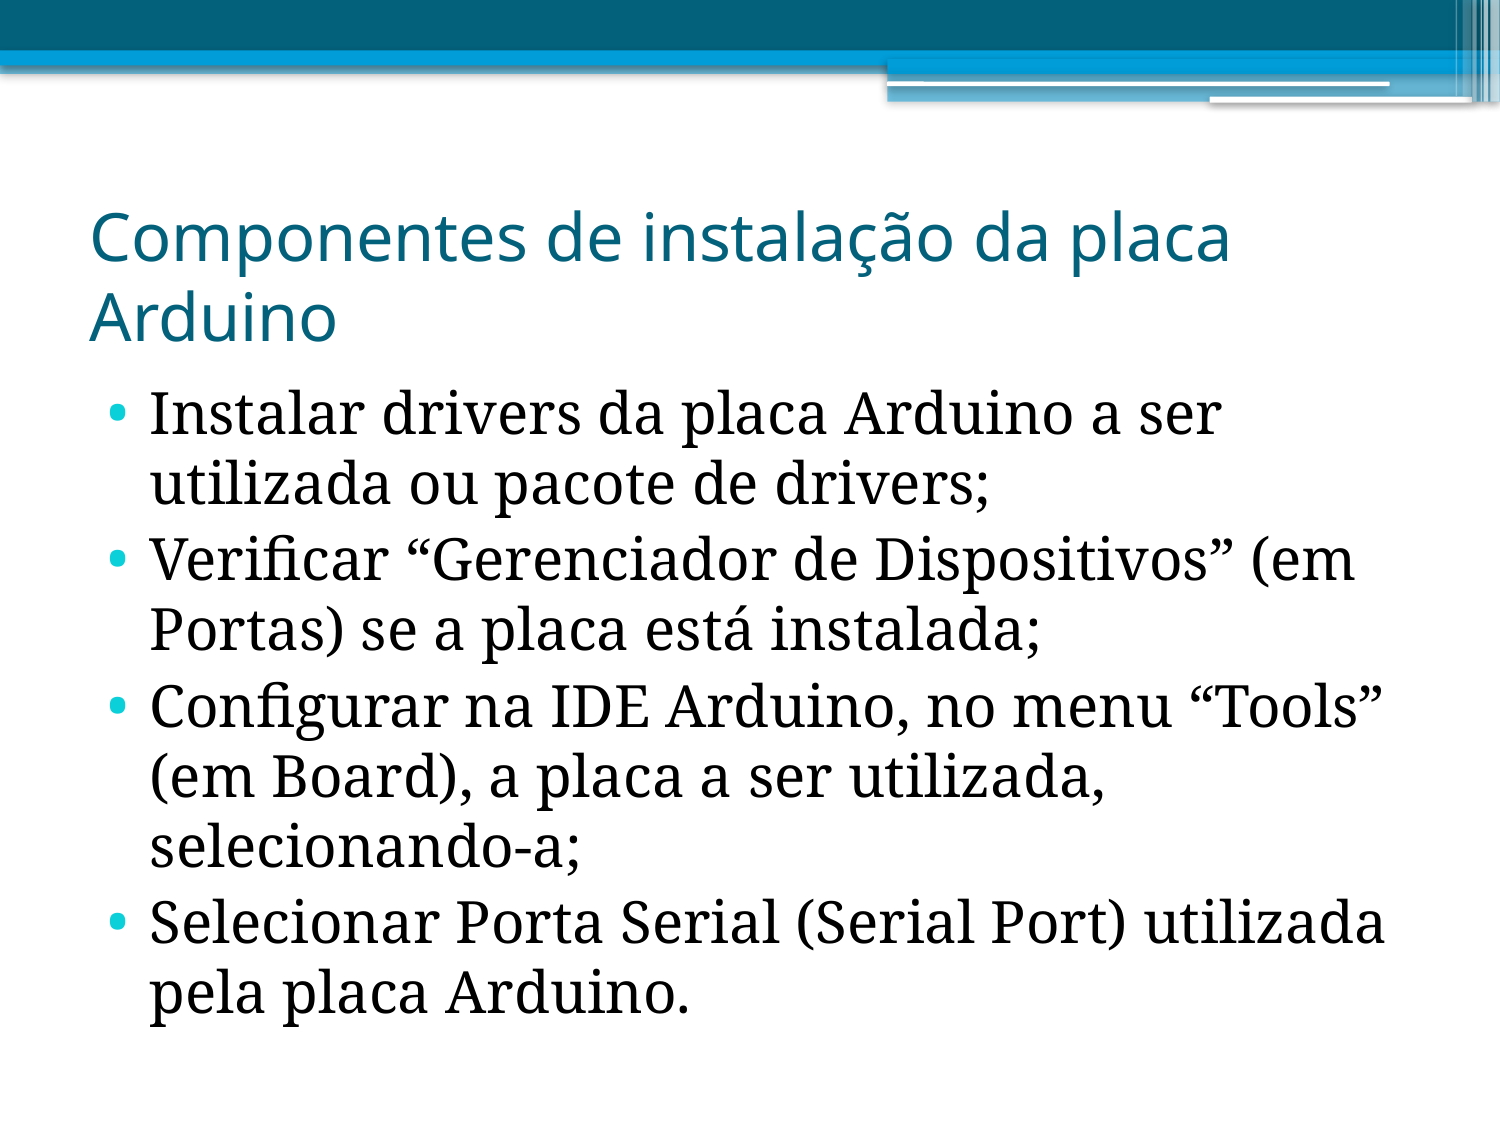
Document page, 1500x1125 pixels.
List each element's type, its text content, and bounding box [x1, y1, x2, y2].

title Componentes de instalação da placa Arduino [75, 187, 1425, 363]
list Instalar drivers da placa Arduino a ser utilizada ou pacote de drivers; Verificar “Gerenciador de Dispositivos” (em Portas) se a placa está instalada; Configurar na IDE Arduino, no menu “Tools” (em Board), a placa a ser utilizada, selecionando-a; Selecionar Porta Serial (Serial Port) utilizada pela placa Arduino. [75, 368, 1425, 1079]
